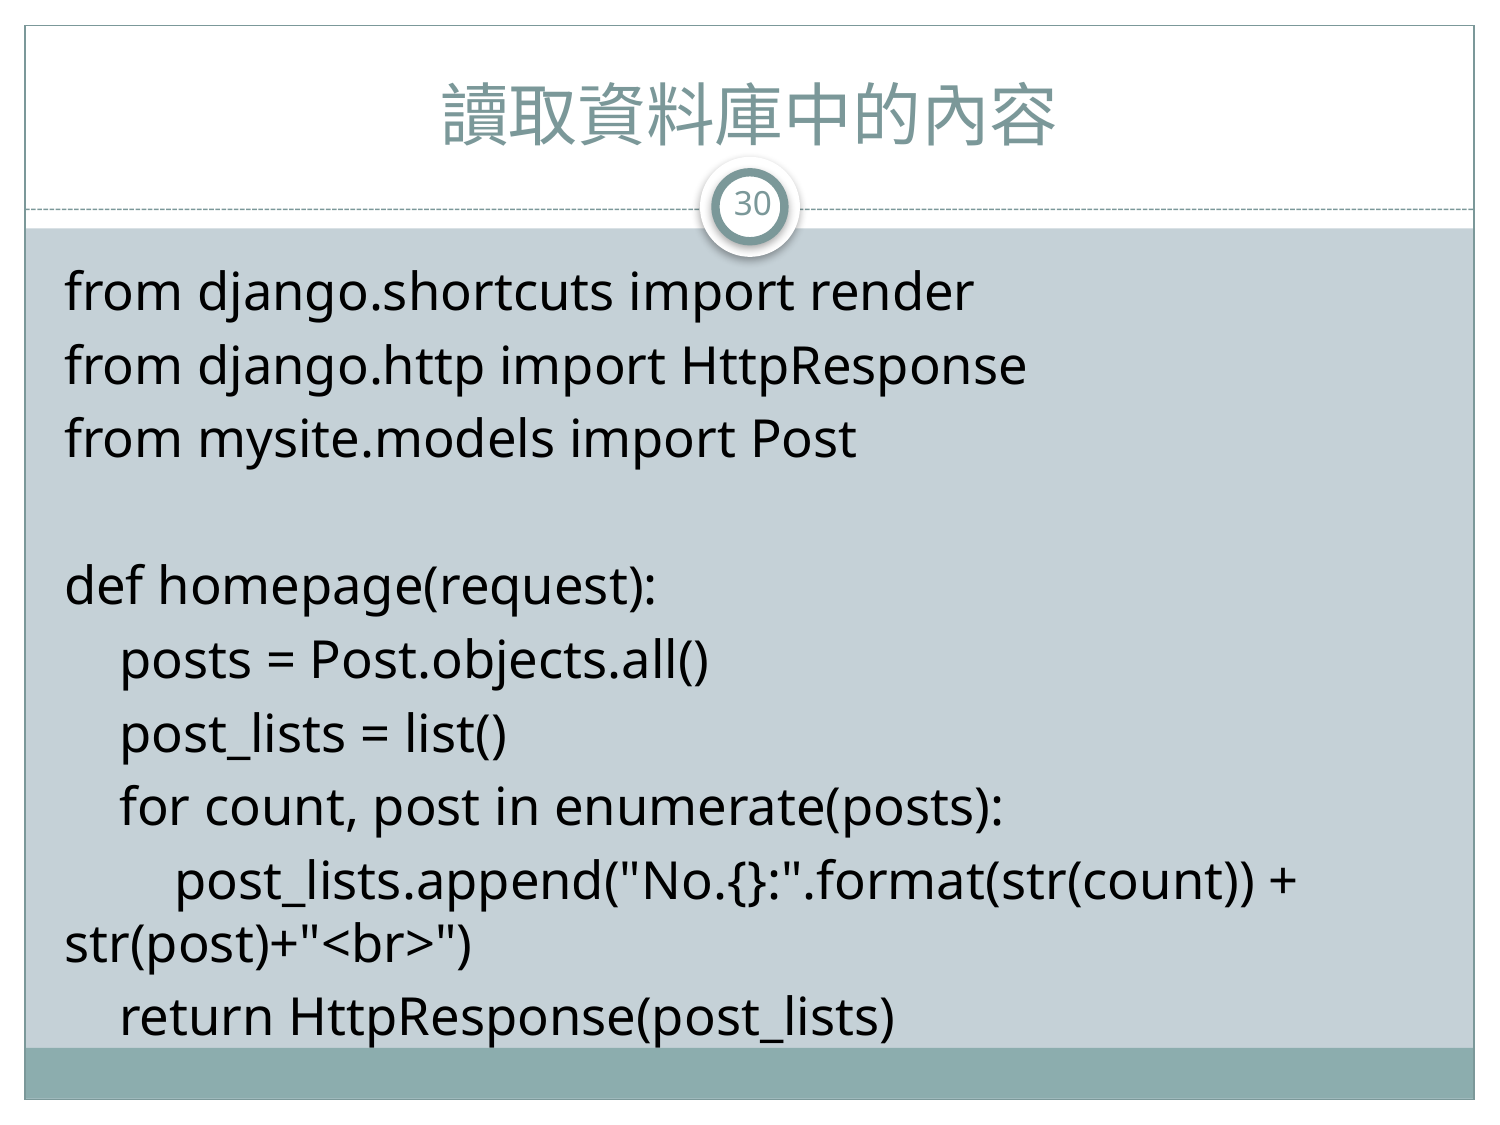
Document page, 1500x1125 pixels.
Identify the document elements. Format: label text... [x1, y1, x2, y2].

title 讀取資料庫中的內容 [49, 37, 1450, 162]
slide_number 30 [715, 168, 791, 241]
list from django.shortcuts import render from django.http import HttpResponse from mysite.models import Post def homepage(request): posts = Post.objects.all() post_lists = list() for count, post in enumerate(posts): post_lists.append("No.{}:".format(str(count)) + str(post)+"<br>") return HttpResponse(post_lists) [49, 250, 1450, 1059]
